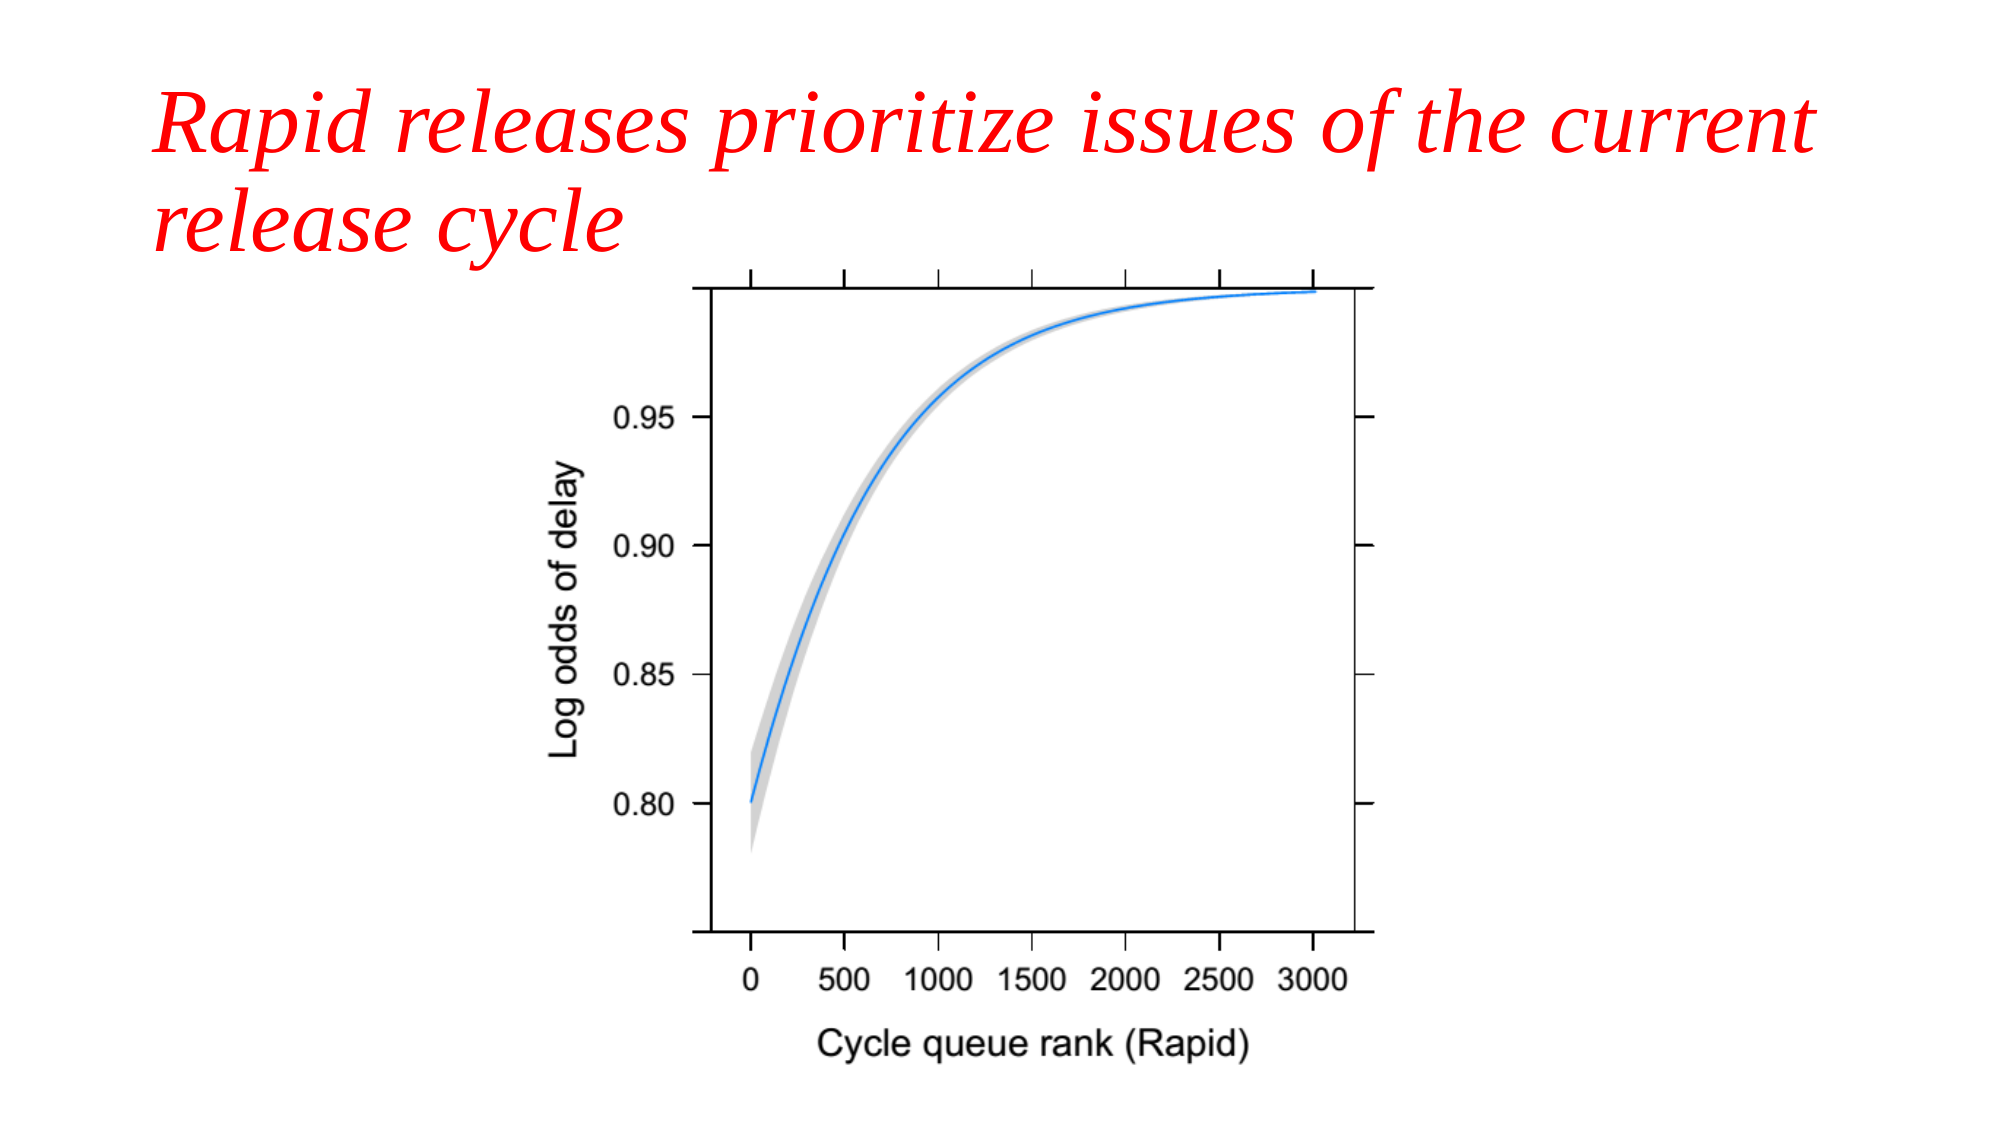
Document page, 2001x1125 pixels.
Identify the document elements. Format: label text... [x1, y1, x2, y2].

picture [526, 255, 1474, 1079]
title Rapid releases prioritize issues of the current release cycle [137, 59, 1863, 285]
